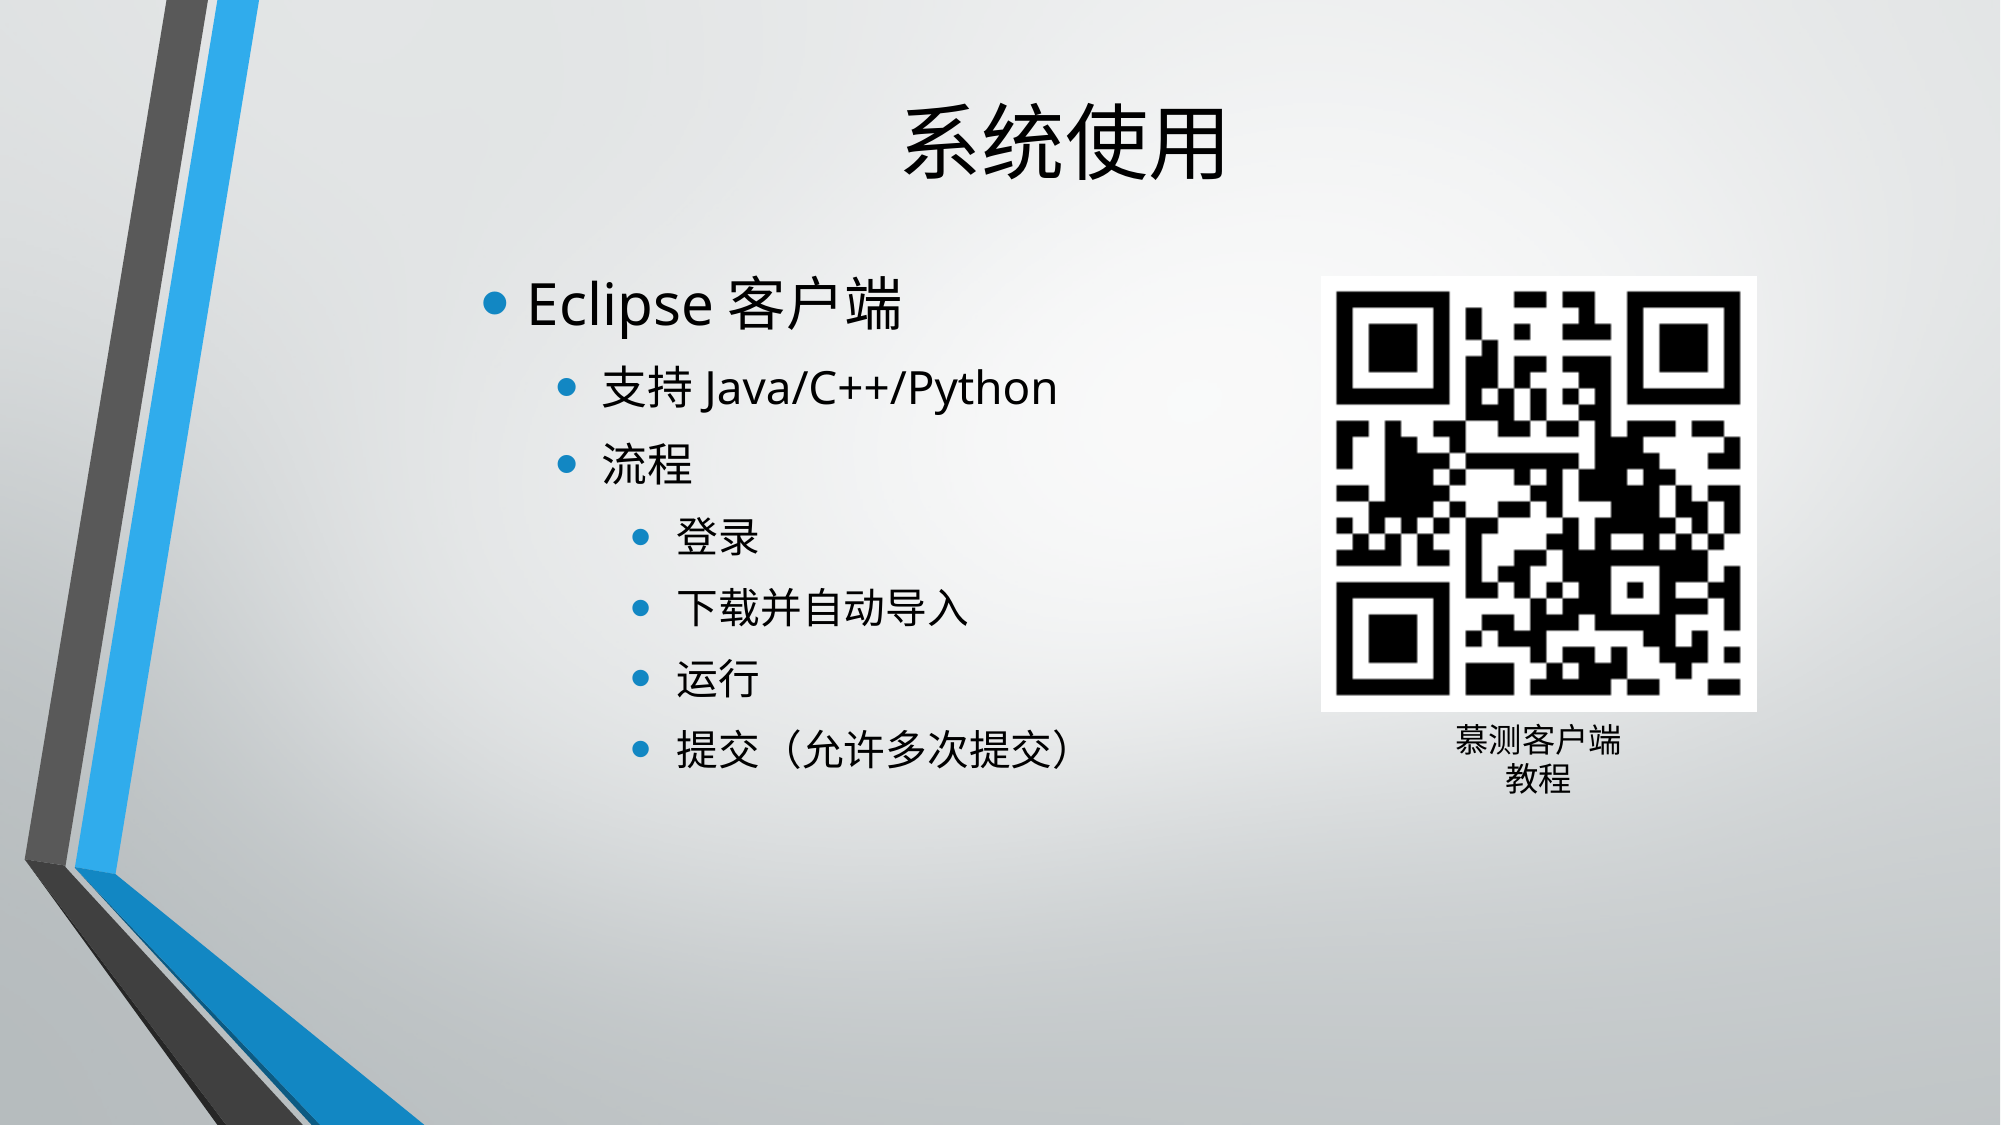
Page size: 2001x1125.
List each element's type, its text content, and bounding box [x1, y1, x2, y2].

text_box 慕测客户端 教程 [1386, 712, 1692, 806]
picture [1321, 276, 1757, 712]
title 系统使用 [243, 0, 1887, 284]
list Eclipse客户端 支持Java/C++/Python 流程 登录 下载并自动导入 运行 提交（允许多次提交） [464, 305, 2000, 818]
